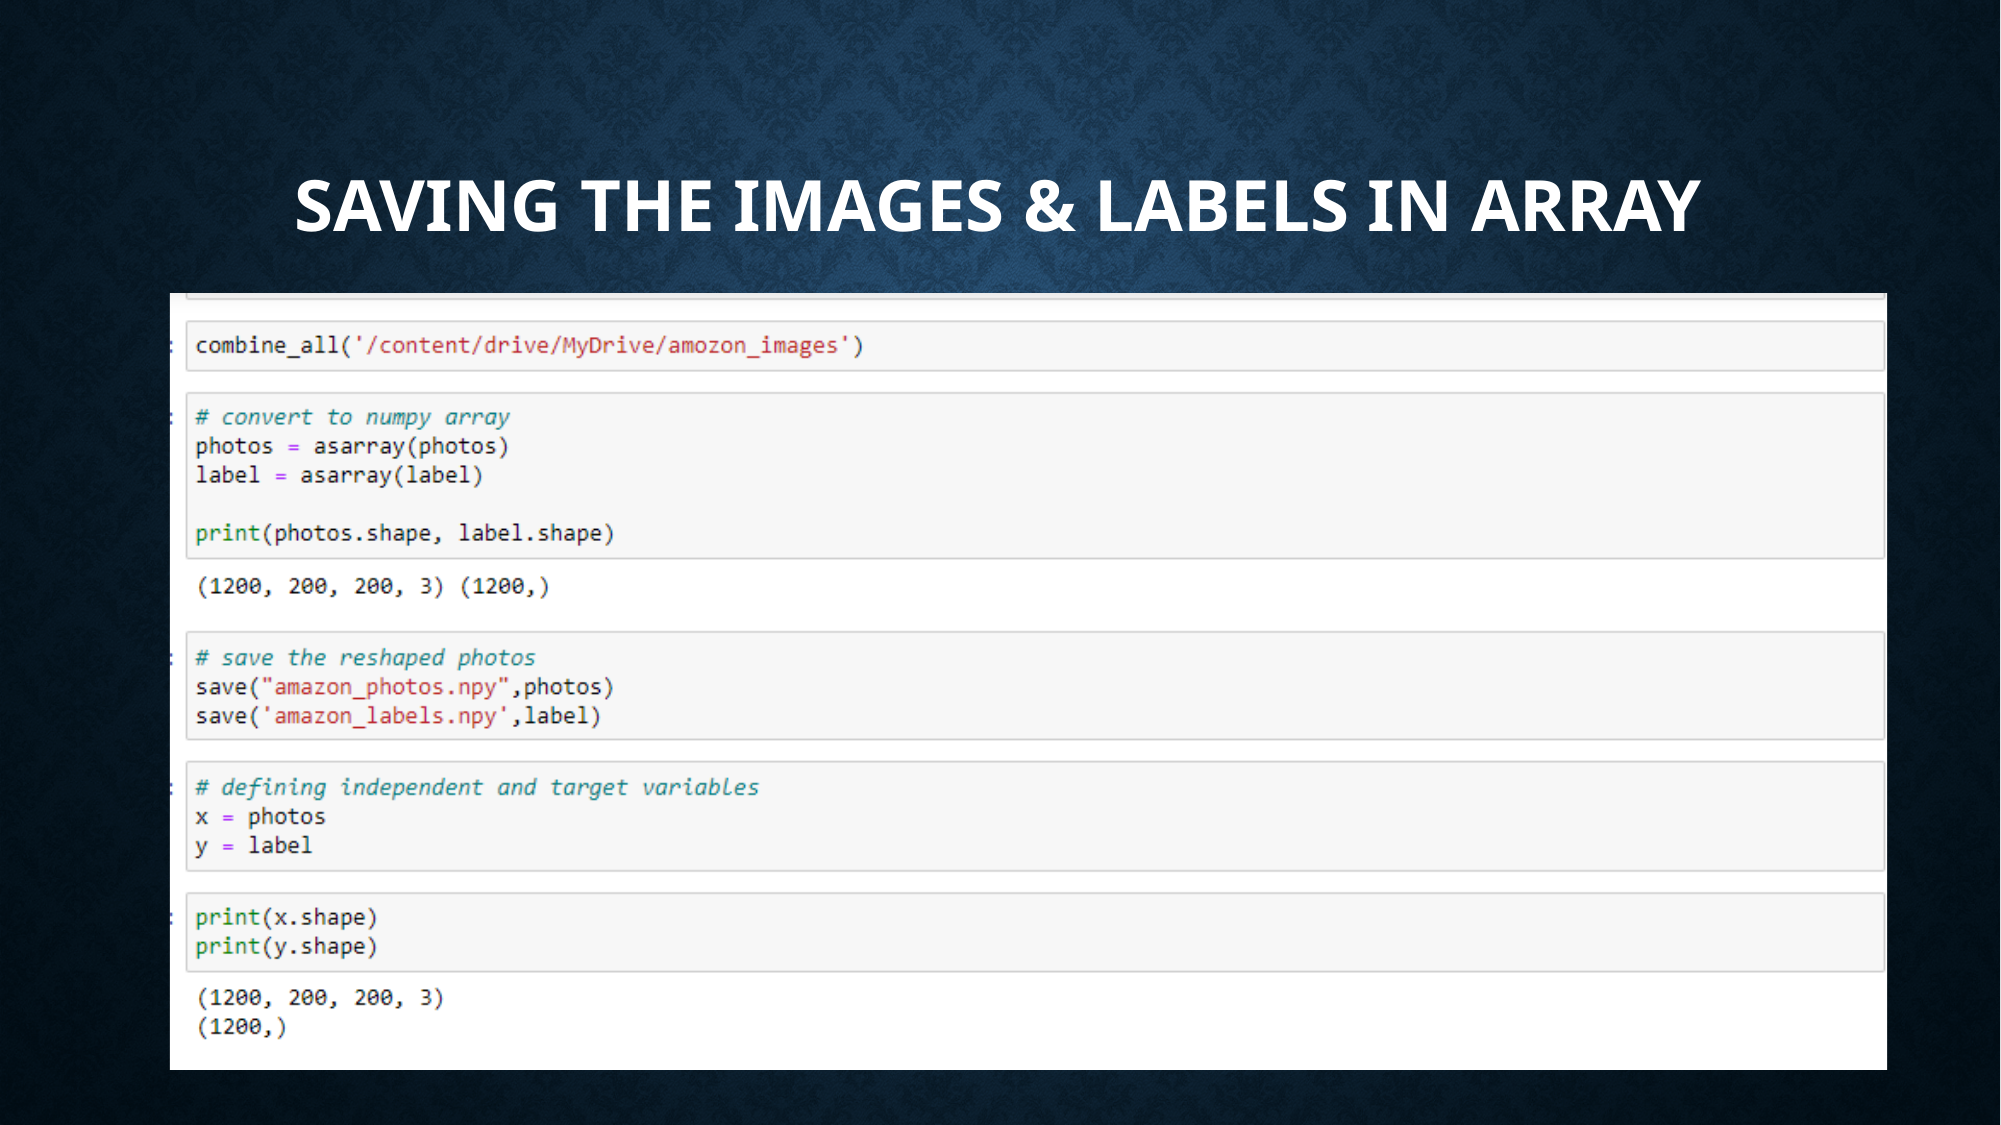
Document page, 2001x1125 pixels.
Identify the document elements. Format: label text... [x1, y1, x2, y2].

title Saving the images & labels in array [149, 99, 1849, 318]
picture [169, 292, 1888, 1071]
